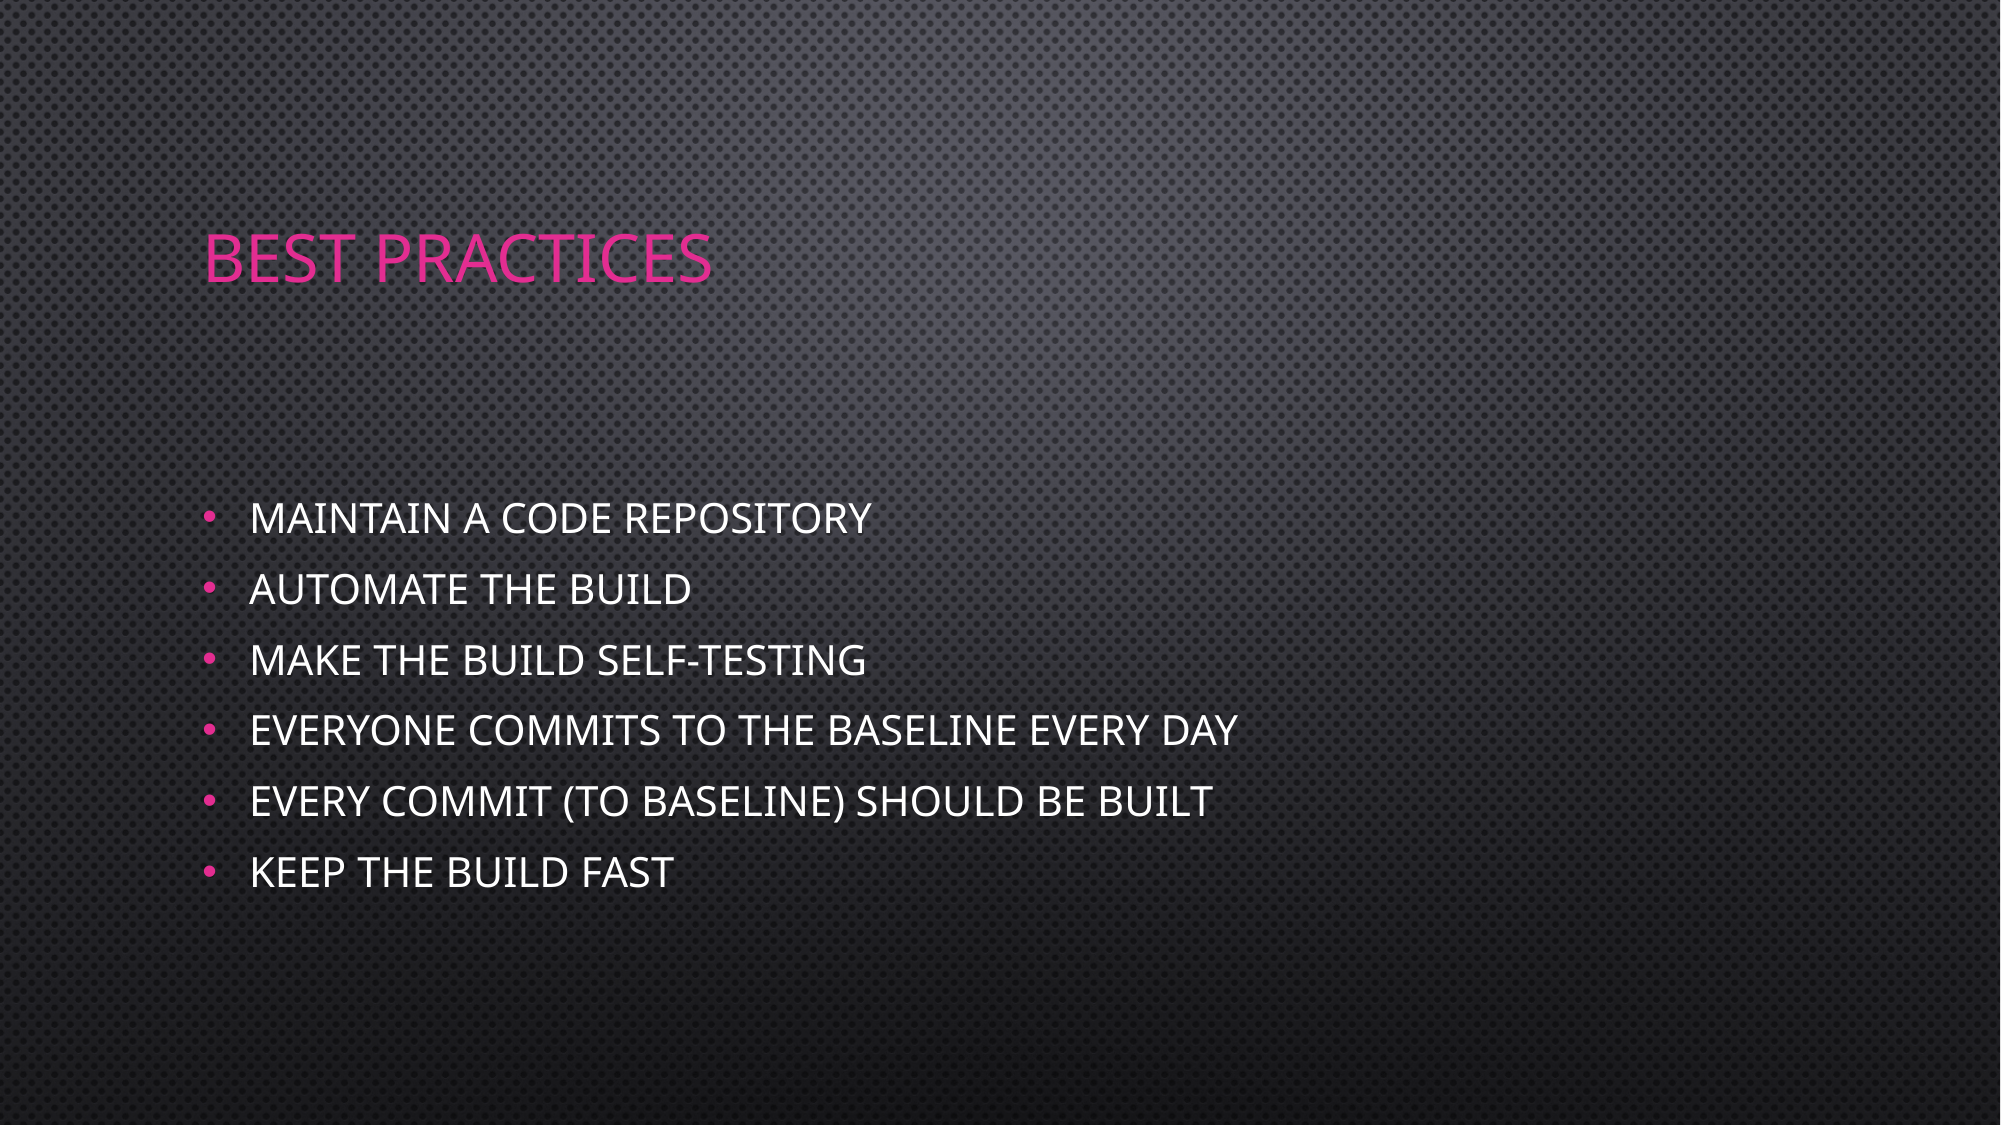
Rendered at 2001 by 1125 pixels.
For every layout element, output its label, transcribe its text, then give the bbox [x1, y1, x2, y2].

title Best Practices [187, 99, 1813, 413]
list Maintain a Code Repository Automate the Build Make the Build Self-Testing Everyone Commits to the Baseline Every Day Every commit (to baseline) should be built Keep the Build Fast [187, 437, 1813, 950]
